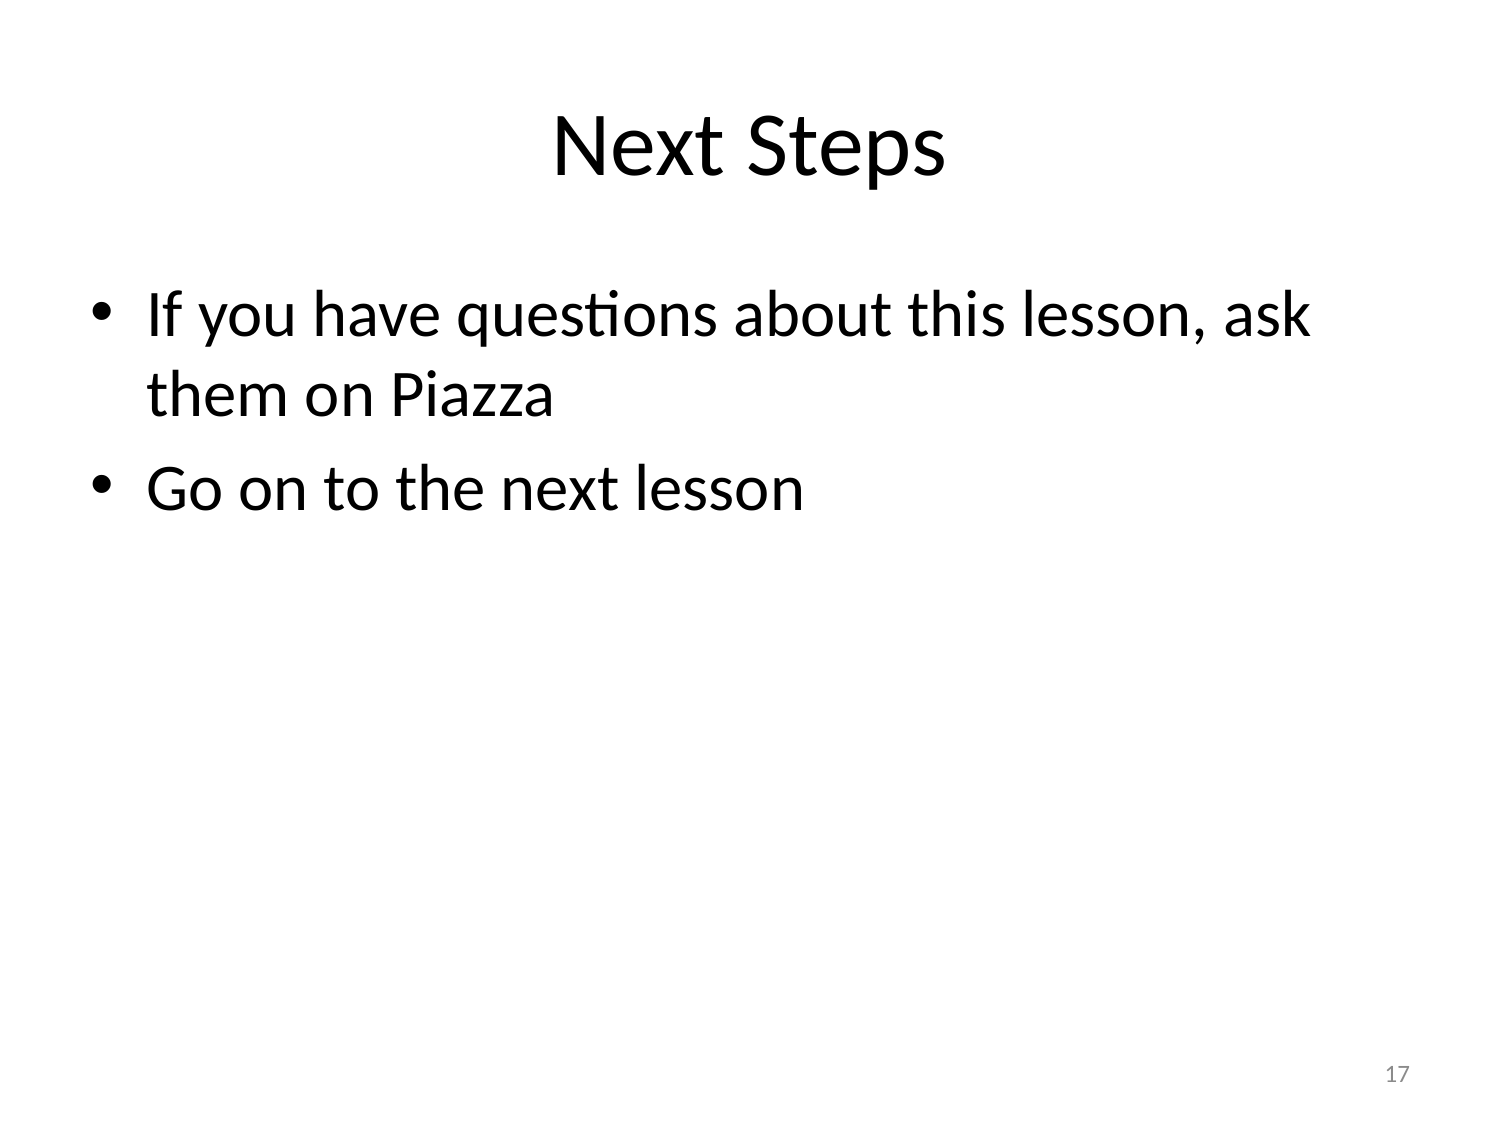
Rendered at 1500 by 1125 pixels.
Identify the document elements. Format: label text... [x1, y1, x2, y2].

slide_number 17 [1074, 1042, 1425, 1103]
list If you have questions about this lesson, ask them on Piazza Go on to the next lesson [75, 262, 1425, 1005]
title Next Steps [75, 45, 1425, 233]
